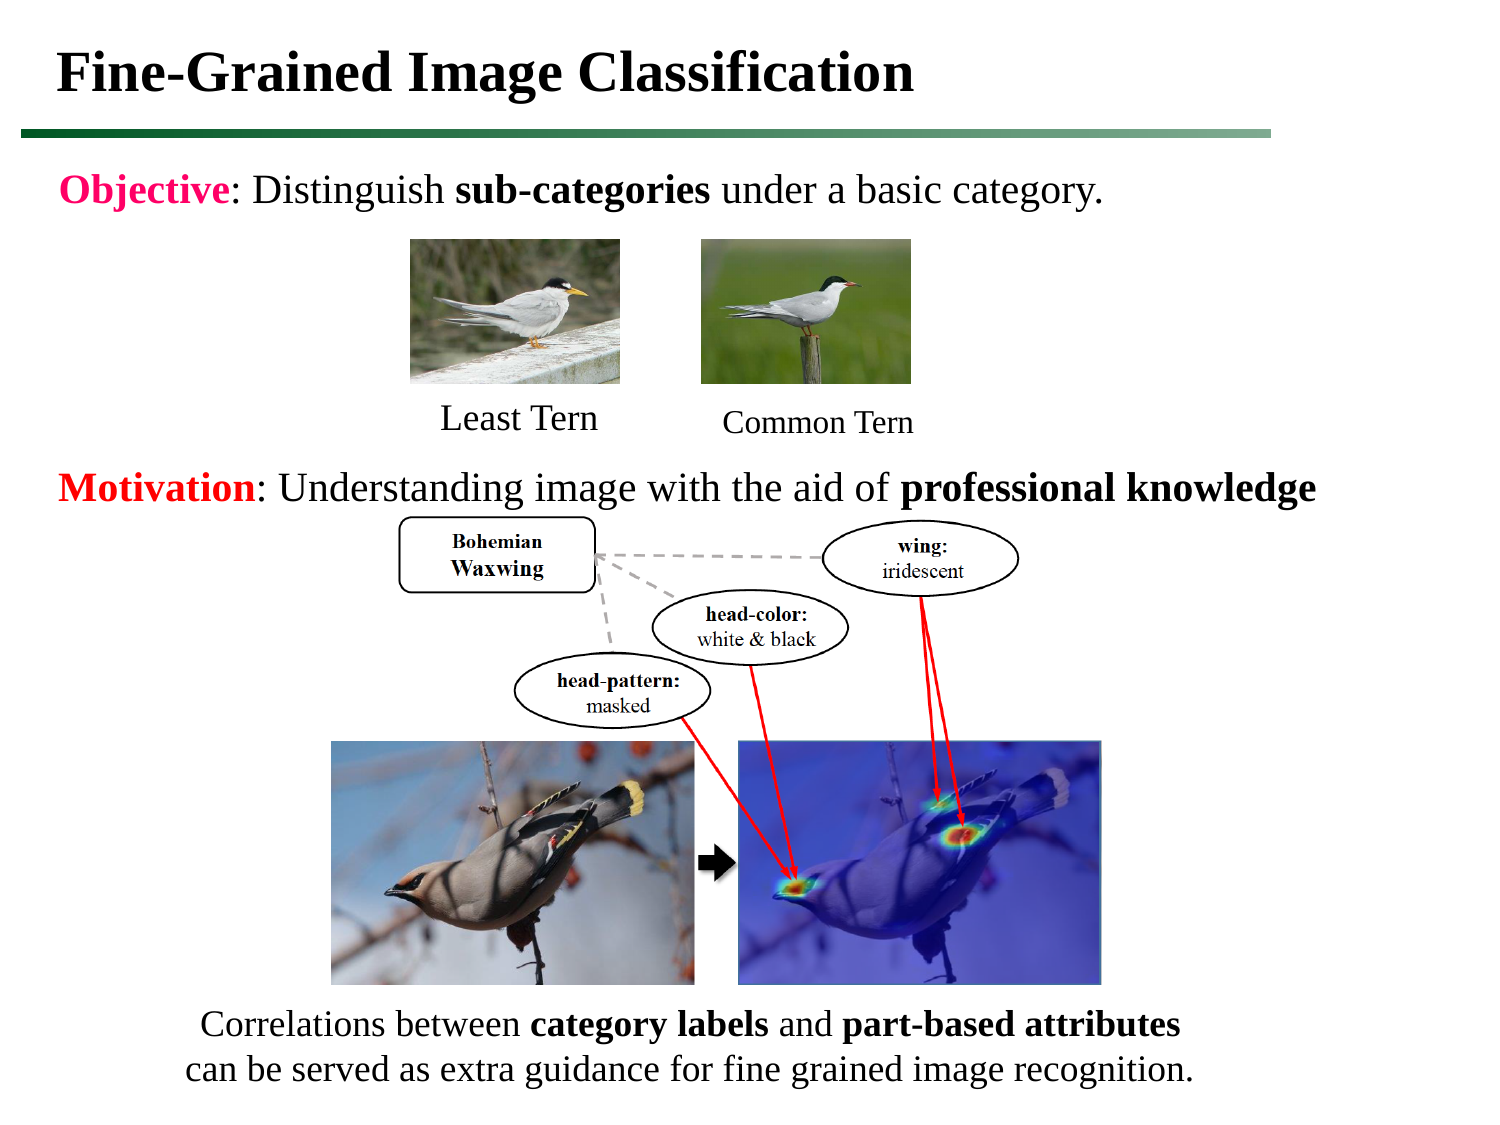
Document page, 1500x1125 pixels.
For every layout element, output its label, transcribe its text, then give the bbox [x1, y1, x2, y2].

text_box Least Tern [425, 385, 614, 446]
picture [701, 239, 911, 384]
text_box Motivation: Understanding image with the aid of professional knowledge [43, 452, 1420, 517]
picture [409, 239, 620, 385]
text_box Fine-Grained Image Classification [41, 0, 1247, 129]
text_box Common Tern [707, 392, 930, 448]
text_box [21, 129, 1271, 138]
text_box Correlations between category labels and part-based attributes can be served as extra guidance for fine grained image recognition. [164, 991, 1217, 1097]
text_box Objective: Distinguish sub-categories under a basic category. [43, 154, 1130, 220]
picture [318, 509, 1114, 992]
